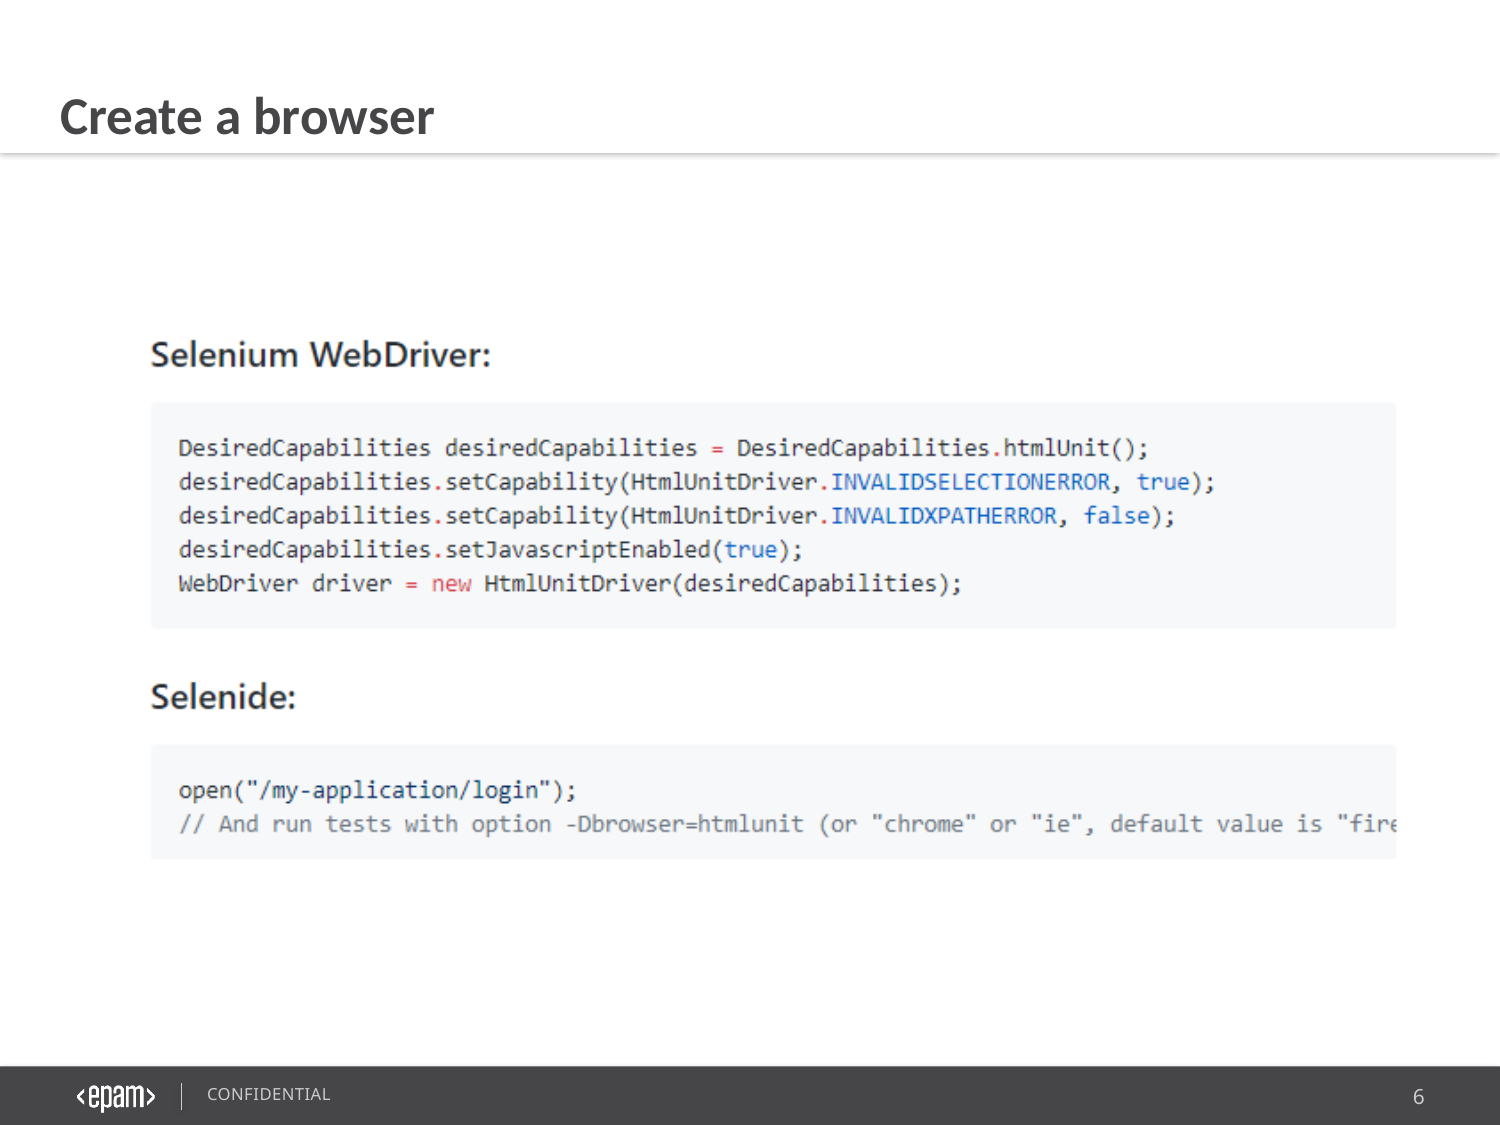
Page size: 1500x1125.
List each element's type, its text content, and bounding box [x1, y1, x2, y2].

picture [76, 1085, 155, 1113]
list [148, 287, 1405, 859]
list Create a browser [0, 0, 1500, 153]
